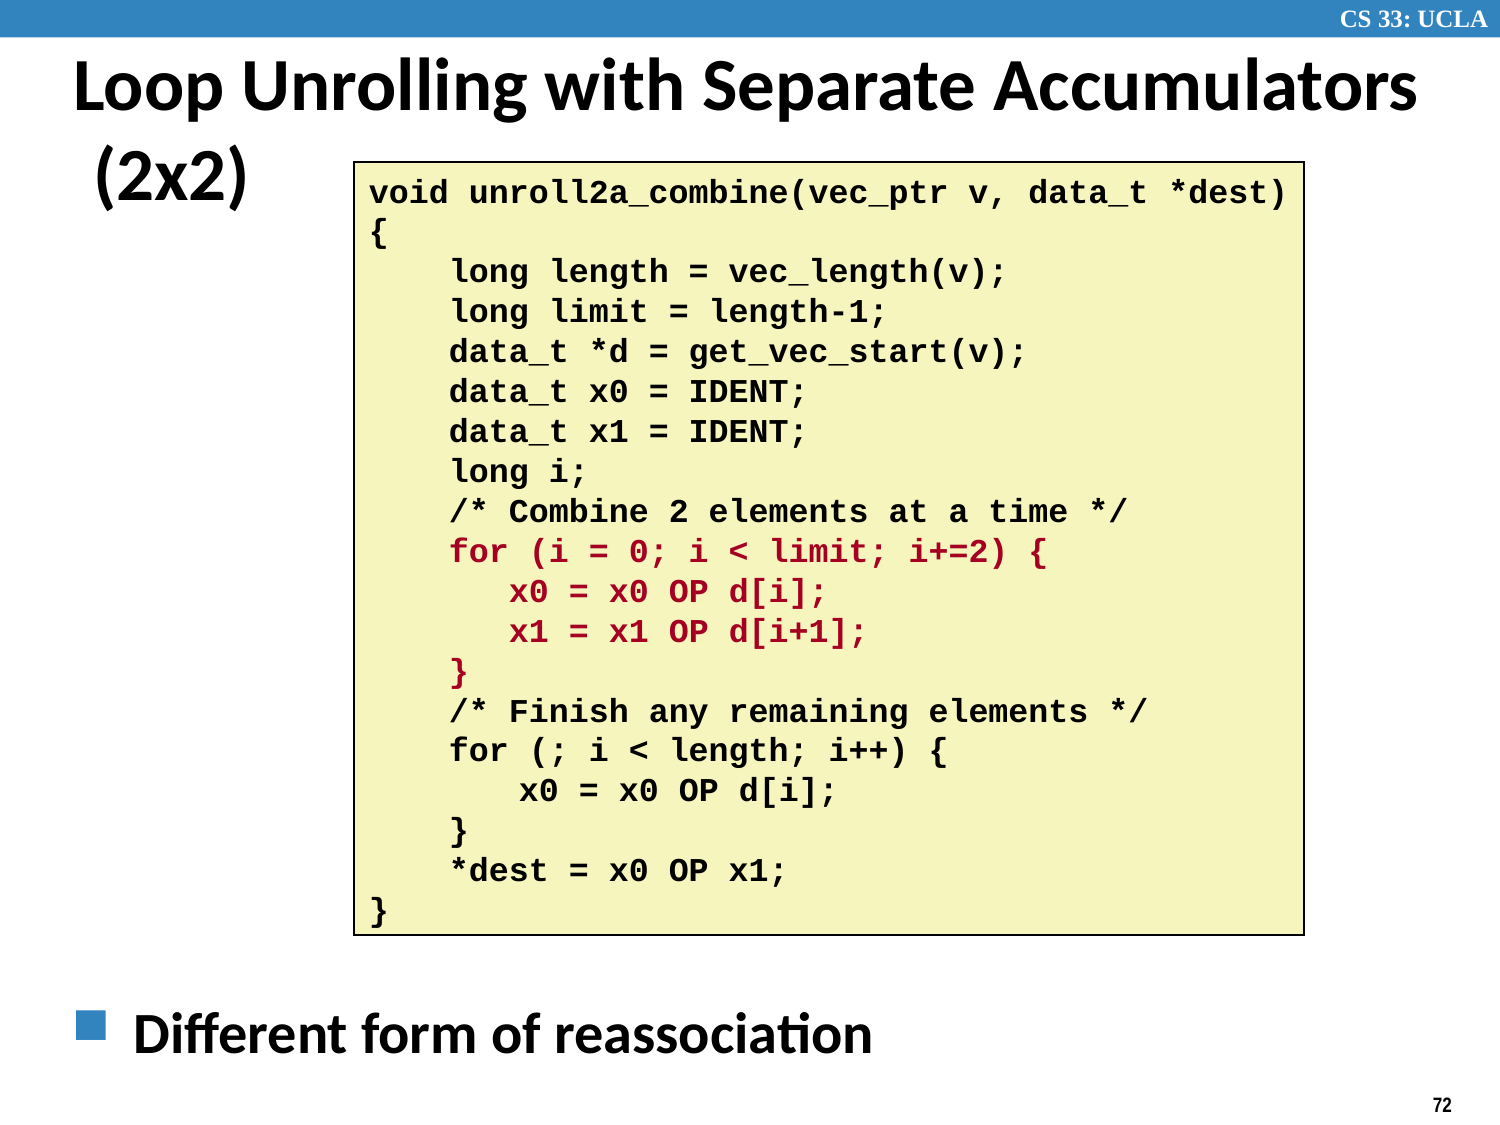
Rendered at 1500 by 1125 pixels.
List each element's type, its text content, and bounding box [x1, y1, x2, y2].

text_box void unroll2a_combine(vec_ptr v, data_t *dest) { long length = vec_length(v); long limit = length-1; data_t *d = get_vec_start(v); data_t x0 = IDENT; data_t x1 = IDENT; long i; /* Combine 2 elements at a time */ for (i = 0; i < limit; i+=2) { x0 = x0 OP d[i]; x1 = x1 OP d[i+1]; } /* Finish any remaining elements */ for (; i < length; i++) { x0 = x0 OP d[i]; } *dest = x0 OP x1; } [354, 162, 1305, 936]
list Different form of reassociation [61, 987, 1426, 1083]
title Loop Unrolling with Separate Accumulators (2x2) [58, 62, 1463, 188]
